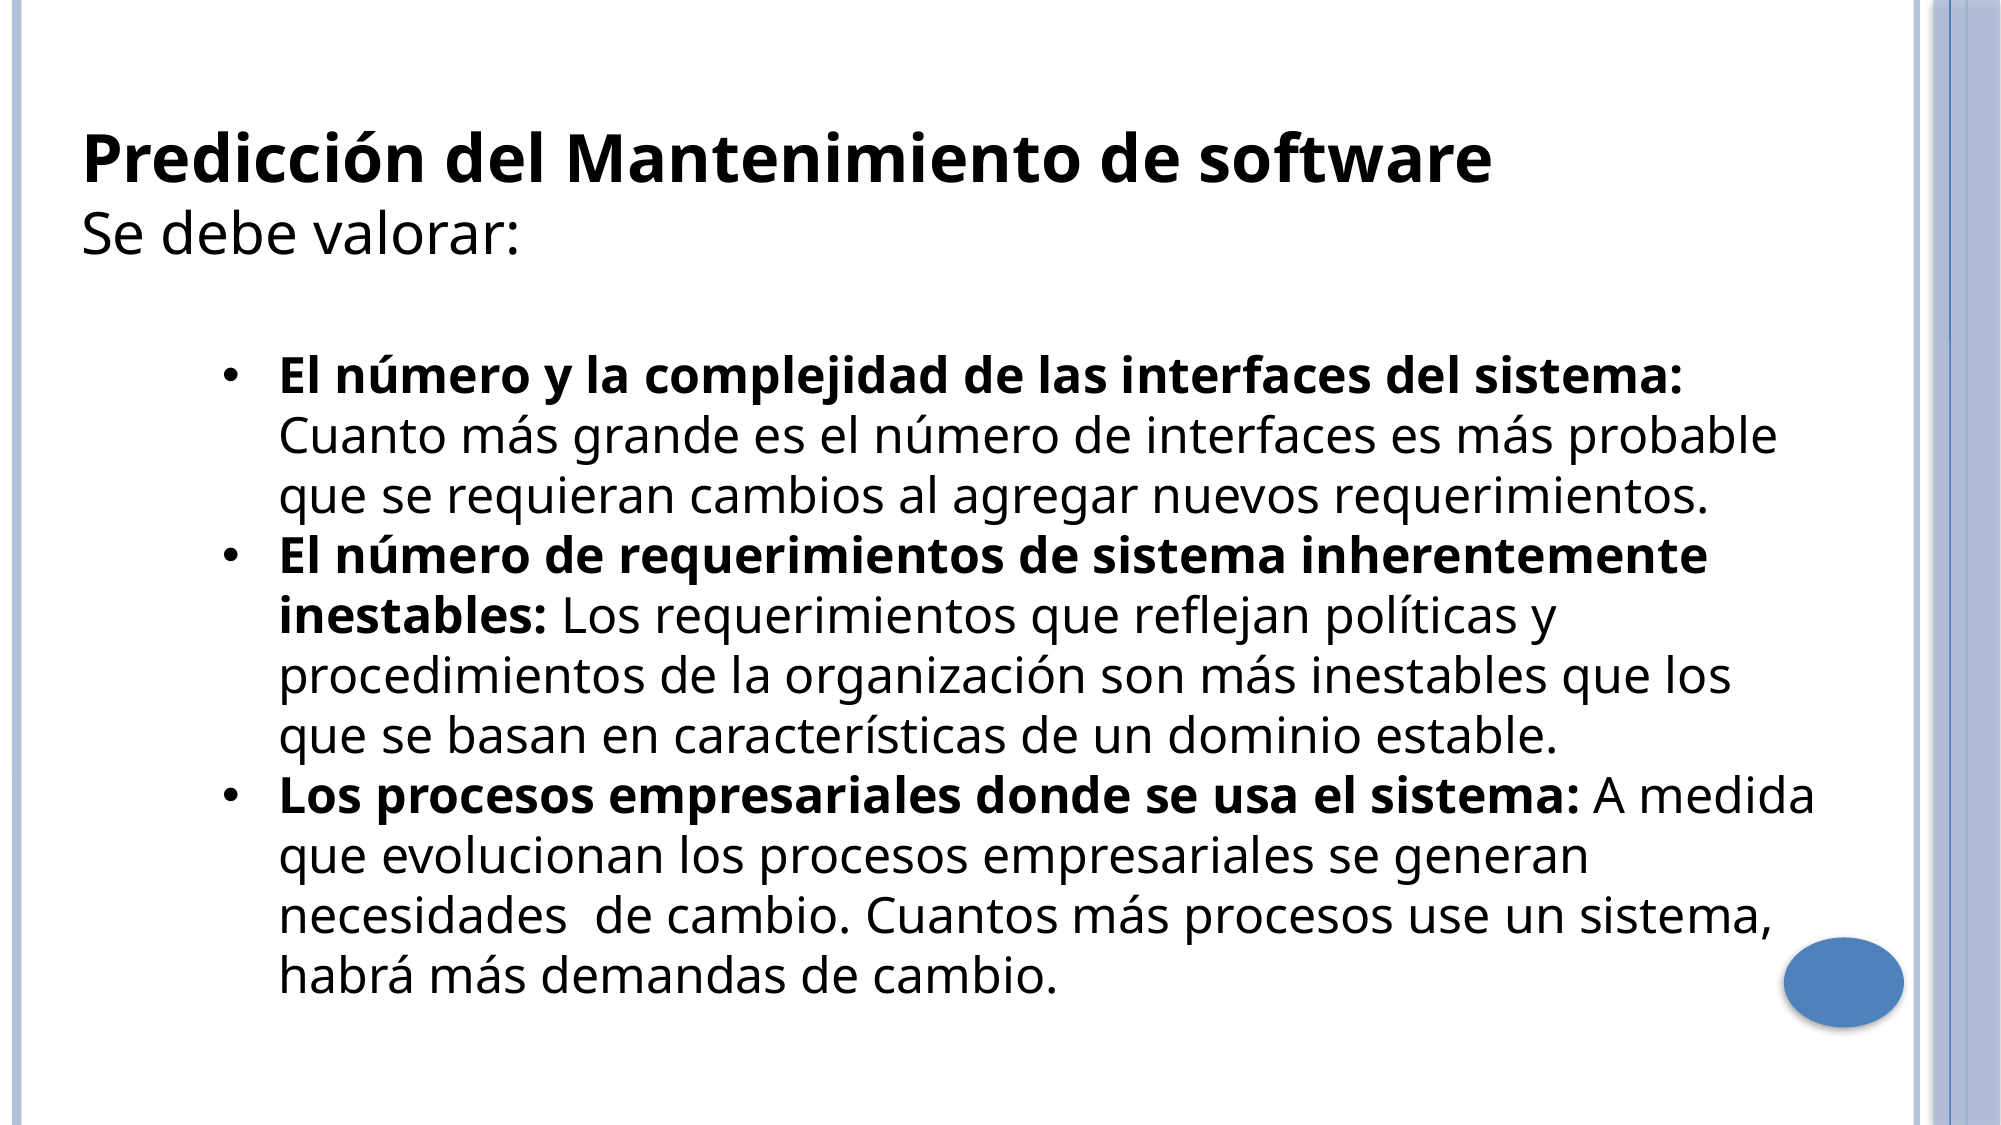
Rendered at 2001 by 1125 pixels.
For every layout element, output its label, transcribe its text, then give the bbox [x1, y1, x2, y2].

text_box El número y la complejidad de las interfaces del sistema: Cuanto más grande es el número de interfaces es más probable que se requieran cambios al agregar nuevos requerimientos. El número de requerimientos de sistema inherentemente inestables: Los requerimientos que reflejan políticas y procedimientos de la organización son más inestables que los que se basan en características de un dominio estable. Los procesos empresariales donde se usa el sistema: A medida que evolucionan los procesos empresariales se generan necesidades de cambio. Cuantos más procesos use un sistema, habrá más demandas de cambio. [207, 336, 1834, 1012]
text_box Predicción del Mantenimiento de software Se debe valorar: [66, 108, 1834, 274]
